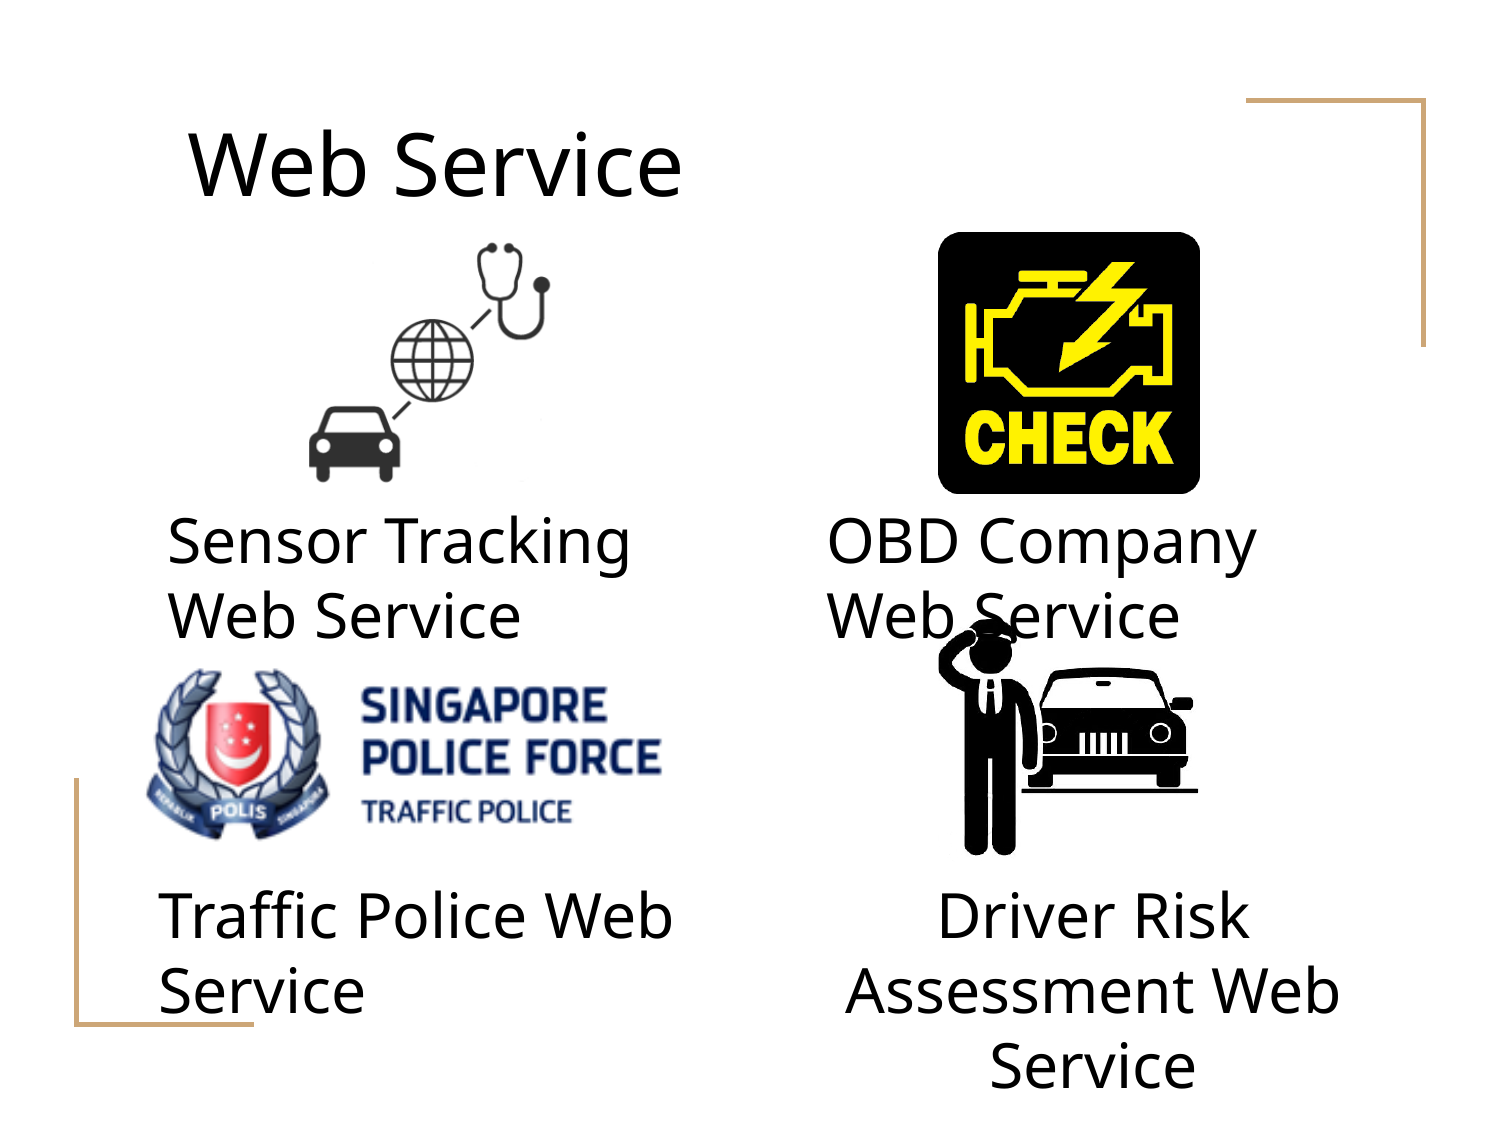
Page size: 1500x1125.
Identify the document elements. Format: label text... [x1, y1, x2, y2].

title Web Service [172, 47, 1419, 275]
text_box Traffic Police Web Service [143, 861, 709, 966]
picture [938, 231, 1200, 494]
text_box Sensor Tracking Web Service [152, 485, 761, 590]
picture [938, 600, 1200, 862]
picture [300, 231, 563, 494]
picture [143, 667, 696, 844]
text_box Driver Risk Assessment Web Service [811, 861, 1377, 966]
text_box OBD Company Web Service [811, 485, 1377, 590]
